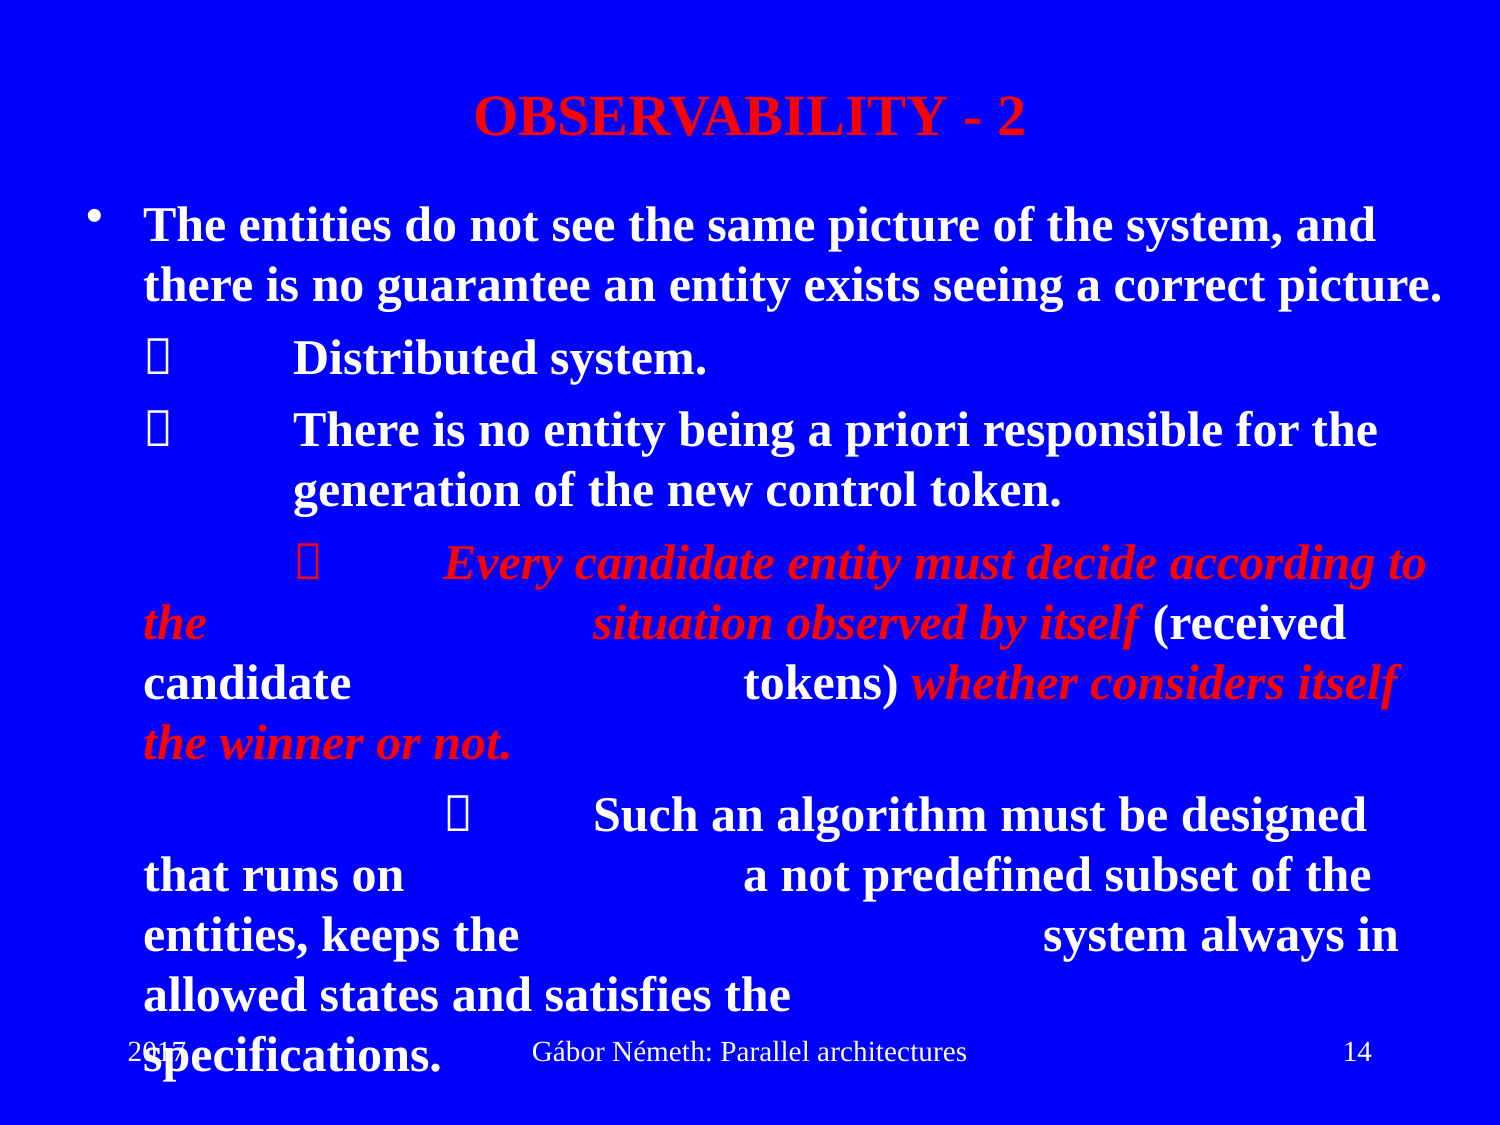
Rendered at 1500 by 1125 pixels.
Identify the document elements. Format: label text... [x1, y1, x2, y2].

slide_number 2017 [112, 1025, 395, 1100]
list The entities do not see the same picture of the system, and there is no guarantee an entity exists seeing a correct picture.  Distributed system.  There is no entity being a priori responsible for the generation of the new control token.  Every candidate entity must decide according to the situation observed by itself (received candidate tokens) whether considers itself the winner or not.  Such an algorithm must be designed that runs on a not predefined subset of the entities, keeps the system always in allowed states and satisfies the specifications. [71, 184, 1470, 985]
footer Gábor Németh: Parallel architectures [395, 1025, 1074, 1100]
title OBSERVABILITY - 2 [112, 40, 1388, 184]
slide_number 14 [1074, 1025, 1388, 1100]
